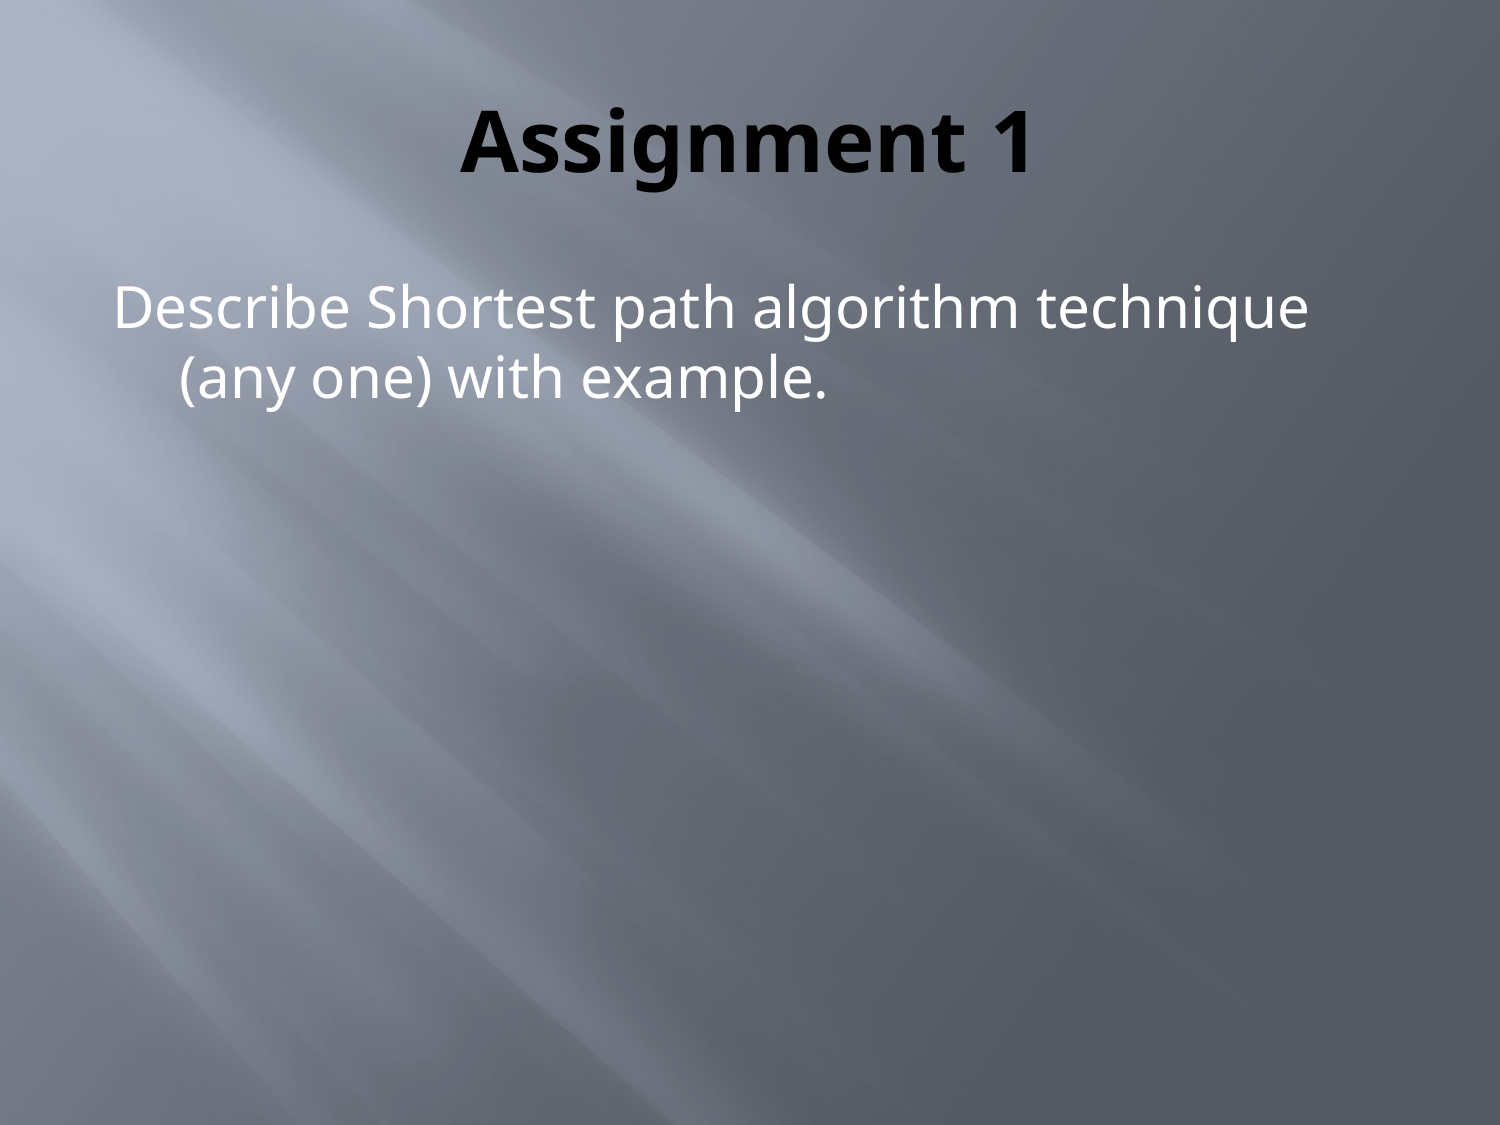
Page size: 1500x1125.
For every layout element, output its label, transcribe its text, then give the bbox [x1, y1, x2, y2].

list Describe Shortest path algorithm technique (any one) with example. [75, 262, 1425, 438]
title Assignment 1 [75, 45, 1425, 233]
